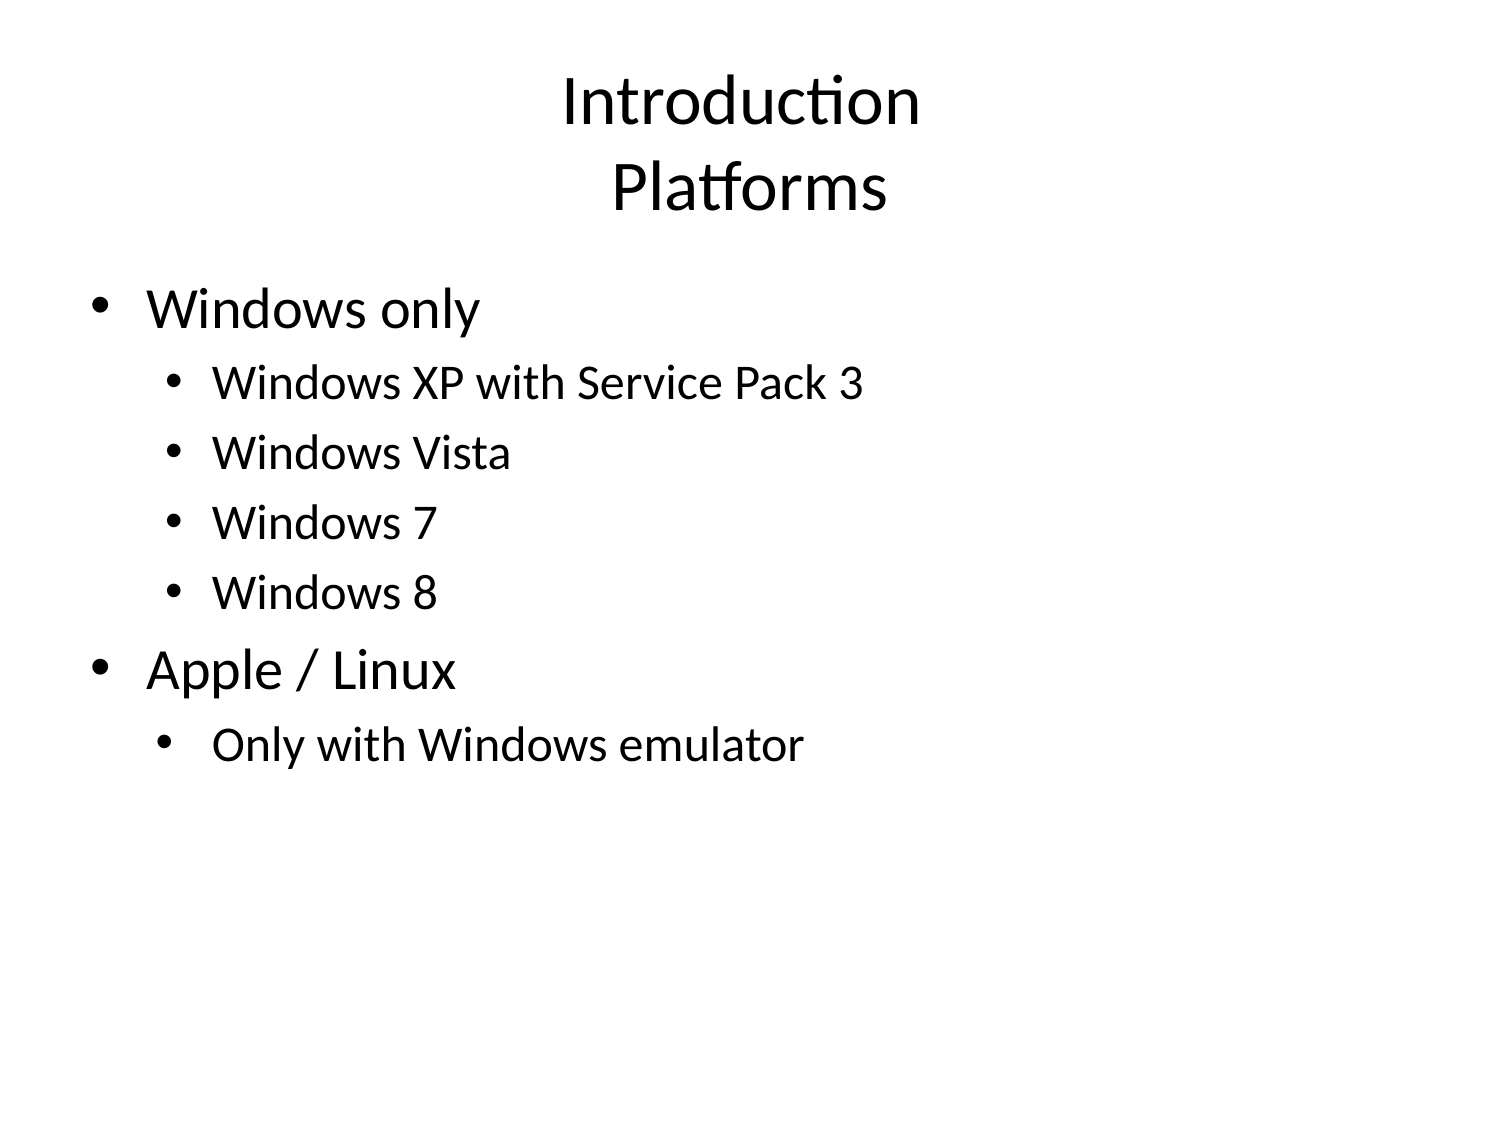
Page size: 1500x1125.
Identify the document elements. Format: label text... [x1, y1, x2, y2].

list Windows only Windows XP with Service Pack 3 Windows Vista Windows 7 Windows 8 Apple / Linux Only with Windows emulator [75, 262, 1425, 1005]
title Introduction Platforms [75, 45, 1425, 233]
